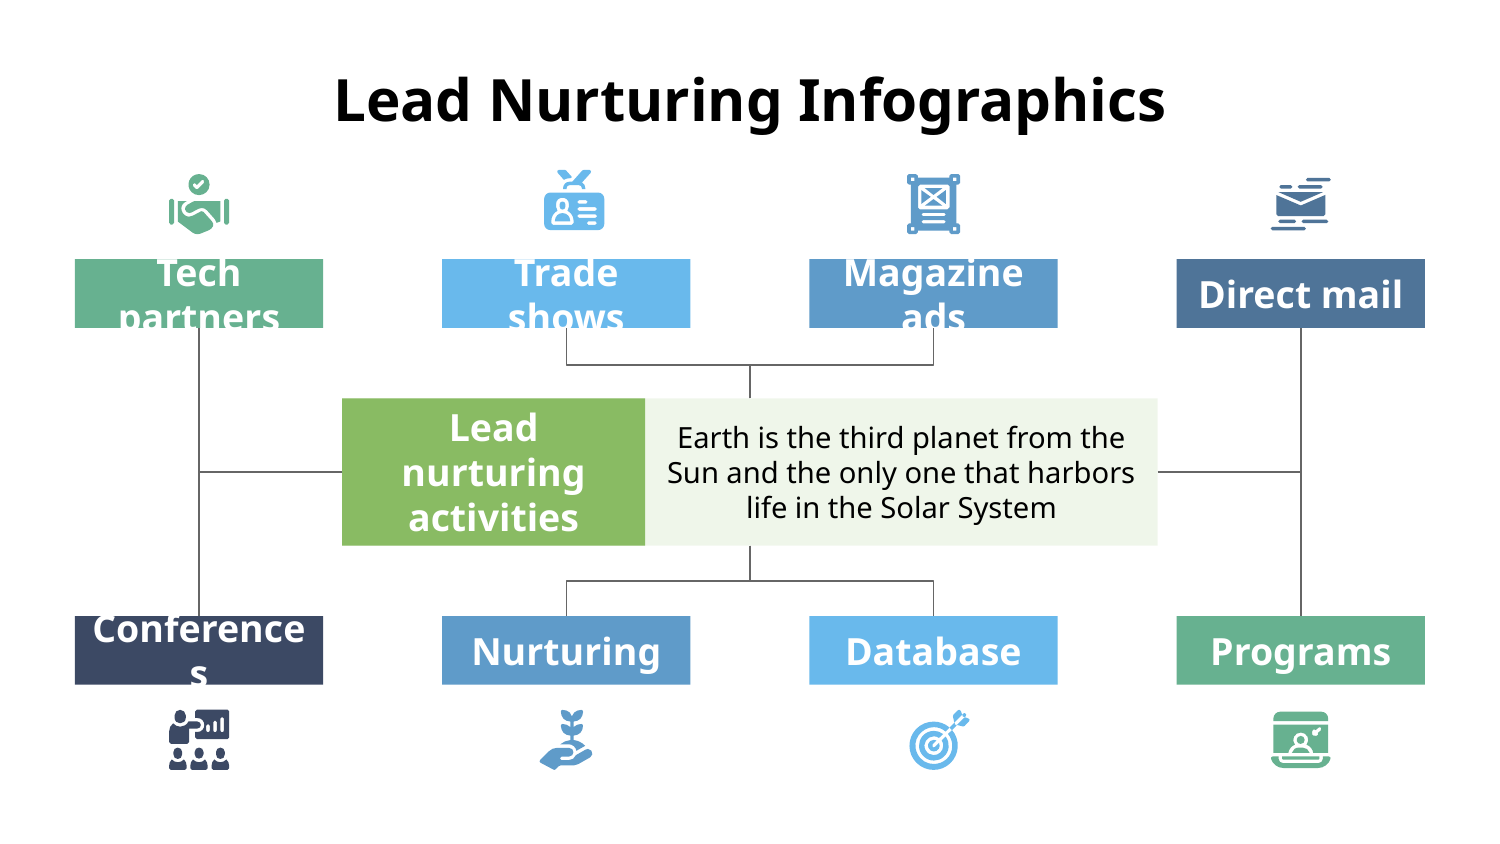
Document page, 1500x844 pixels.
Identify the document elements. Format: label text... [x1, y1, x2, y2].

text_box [168, 709, 230, 771]
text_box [1157, 471, 1302, 617]
text_box Direct mail [1176, 259, 1425, 328]
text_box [622, 488, 694, 673]
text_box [198, 327, 343, 471]
text_box Database [809, 616, 1058, 685]
title Lead Nurturing Infographics [75, 67, 1425, 129]
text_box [906, 173, 961, 235]
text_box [1269, 177, 1332, 231]
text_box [1270, 711, 1332, 769]
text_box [543, 169, 605, 231]
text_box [347, 398, 1152, 546]
text_box Tech partners [74, 259, 324, 328]
text_box Programs [1176, 616, 1425, 685]
text_box Magazine ads [809, 259, 1058, 328]
text_box Trade shows [442, 259, 691, 328]
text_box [806, 488, 878, 673]
text_box Nurturing [442, 616, 691, 685]
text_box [906, 709, 971, 771]
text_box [539, 709, 594, 771]
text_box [198, 471, 343, 617]
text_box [806, 271, 878, 456]
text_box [622, 271, 694, 456]
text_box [168, 173, 230, 235]
text_box Conferences [74, 616, 324, 685]
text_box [1157, 327, 1302, 471]
